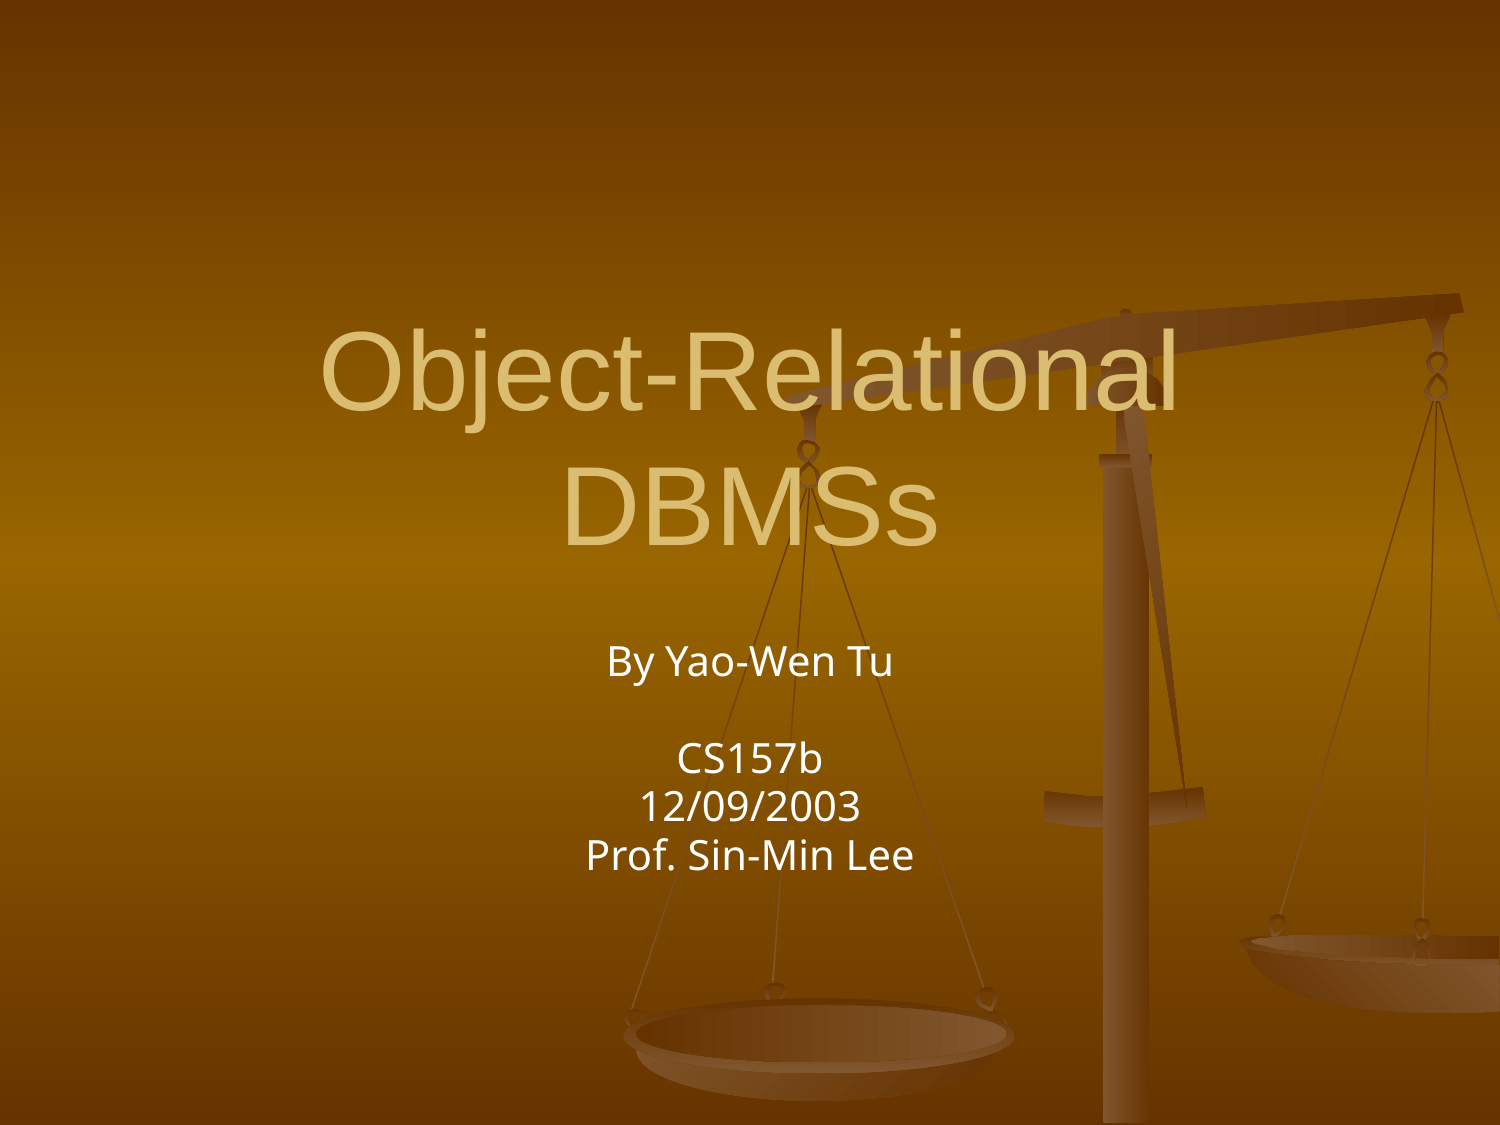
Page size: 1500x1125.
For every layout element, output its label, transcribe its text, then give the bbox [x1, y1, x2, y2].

title Object-Relational DBMSs [112, 289, 1388, 576]
subtitle By Yao-Wen Tu CS157b 12/09/2003 Prof. Sin-Min Lee [224, 637, 1276, 926]
